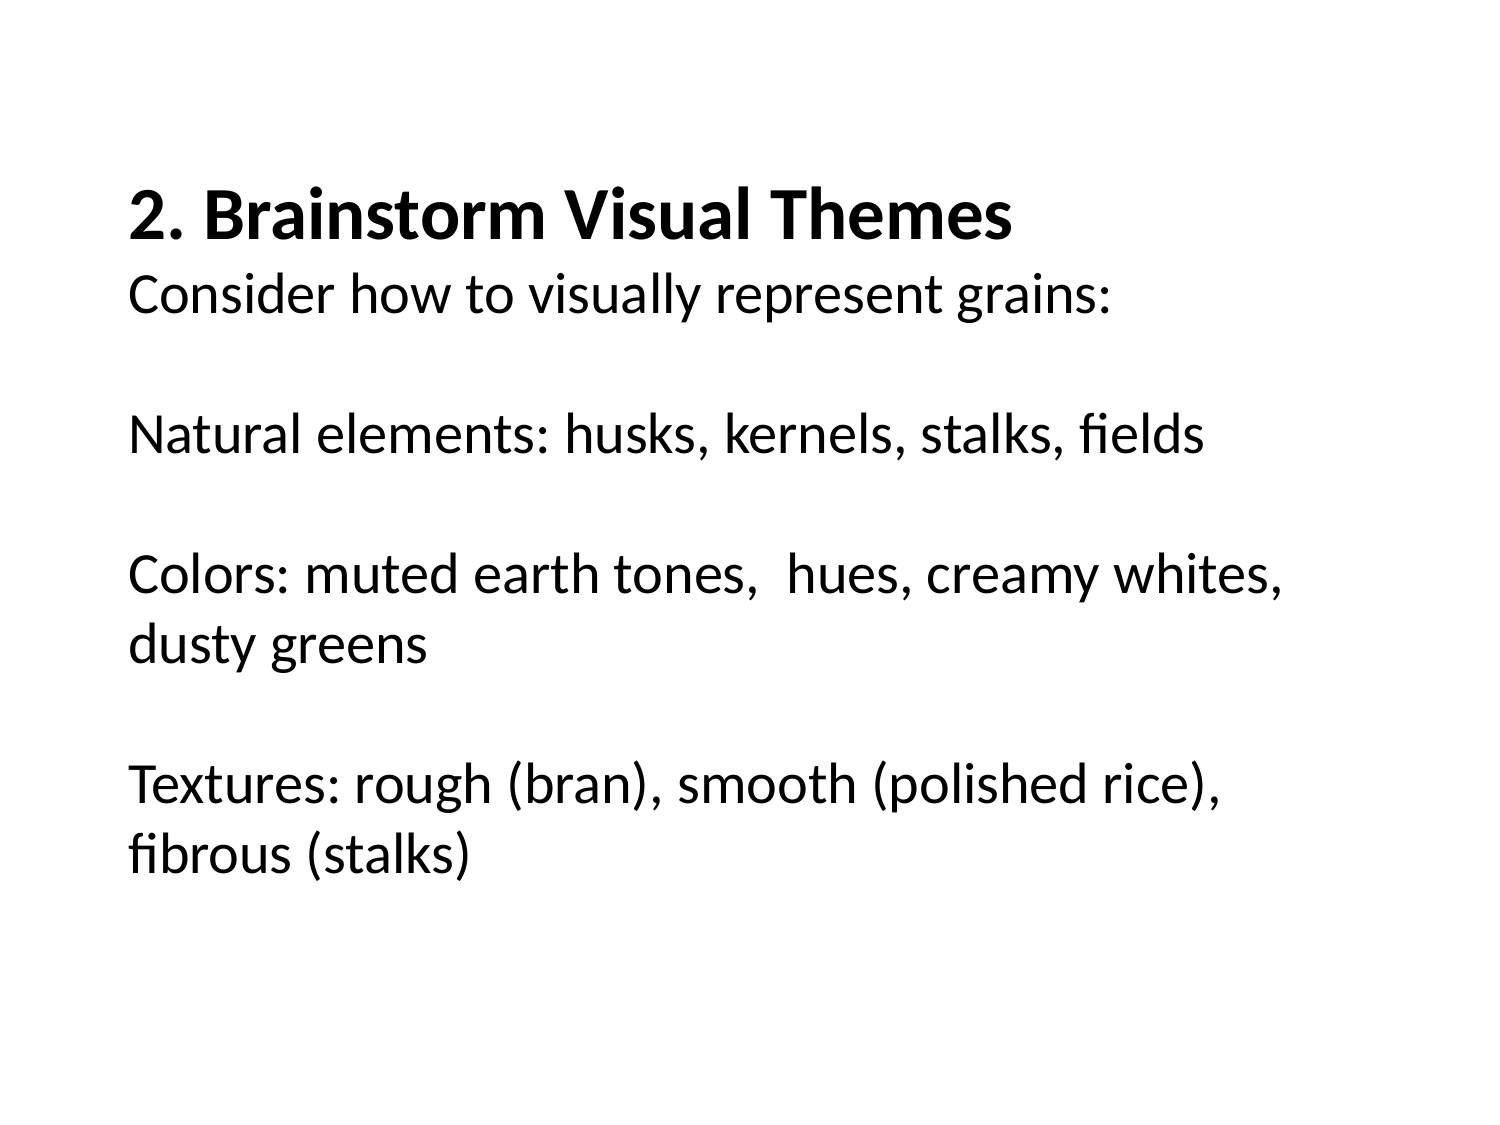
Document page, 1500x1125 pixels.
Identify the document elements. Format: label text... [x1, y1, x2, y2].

text_box 2. Brainstorm Visual Themes Consider how to visually represent grains: Natural elements: husks, kernels, stalks, fields Colors: muted earth tones, hues, creamy whites, dusty greens Textures: rough (bran), smooth (polished rice), fibrous (stalks) [113, 157, 1387, 1125]
